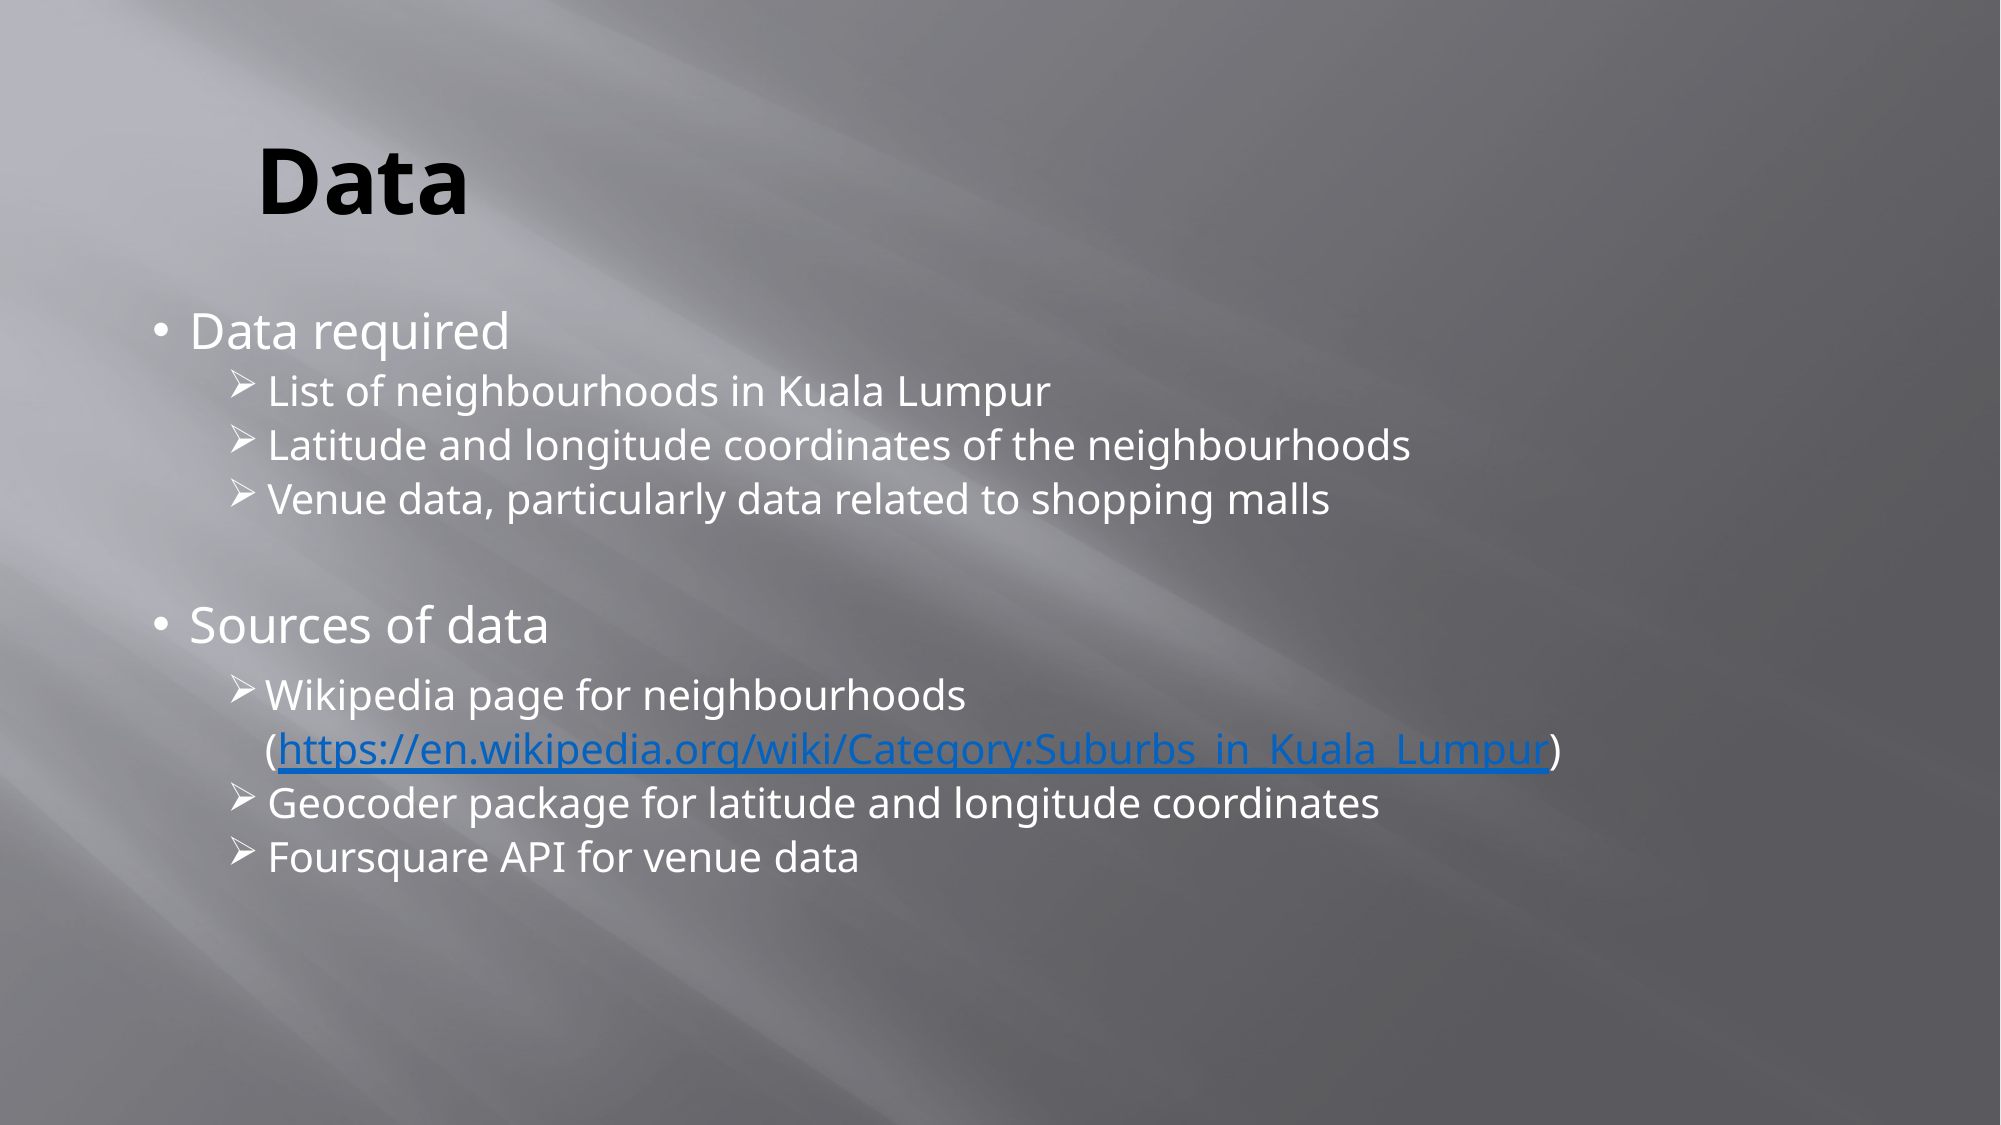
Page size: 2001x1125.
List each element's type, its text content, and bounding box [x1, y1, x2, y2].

text_box Data required List of neighbourhoods in Kuala Lumpur Latitude and longitude coordinates of the neighbourhoods Venue data, particularly data related to shopping malls Sources of data Wikipedia page for neighbourhoods (https://en.wikipedia.org/wiki/Category:Suburbs_in_Kuala_Lumpur) Geocoder package for latitude and longitude coordinates Foursquare API for venue data [150, 291, 1651, 882]
title Data [150, 82, 575, 273]
